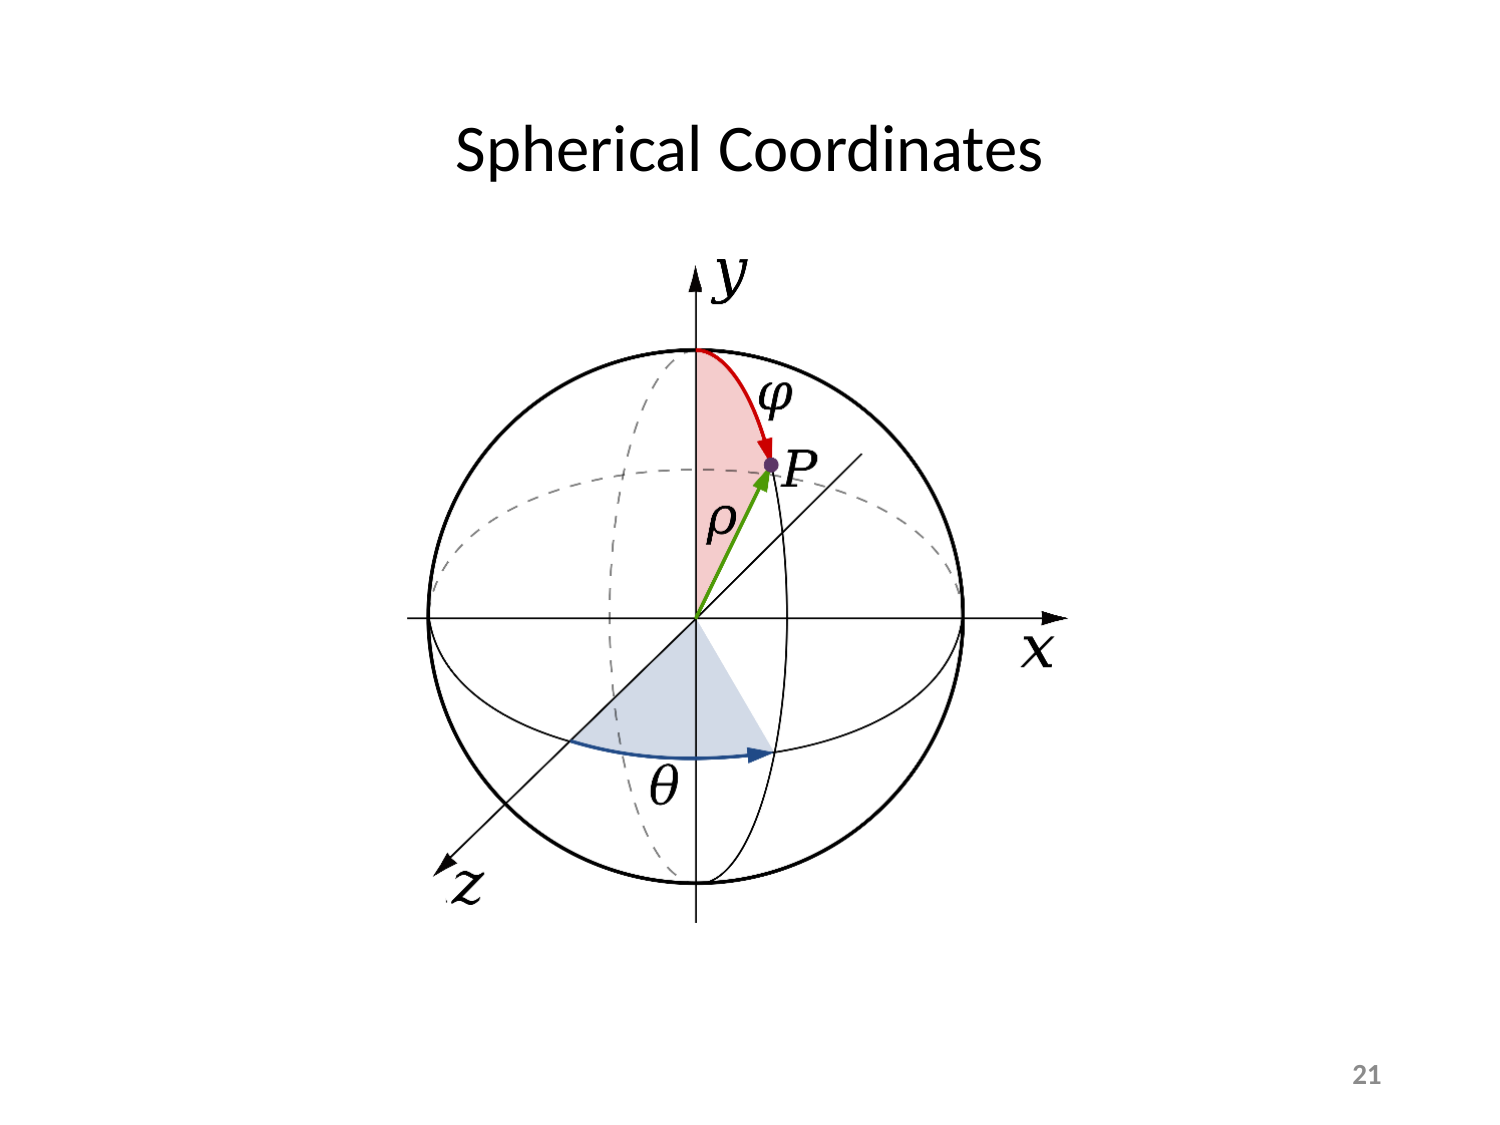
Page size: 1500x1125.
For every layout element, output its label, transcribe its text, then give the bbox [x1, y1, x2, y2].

slide_number 21 [1059, 1042, 1397, 1103]
picture [398, 253, 1071, 926]
title Spherical Coordinates [103, 59, 1397, 241]
